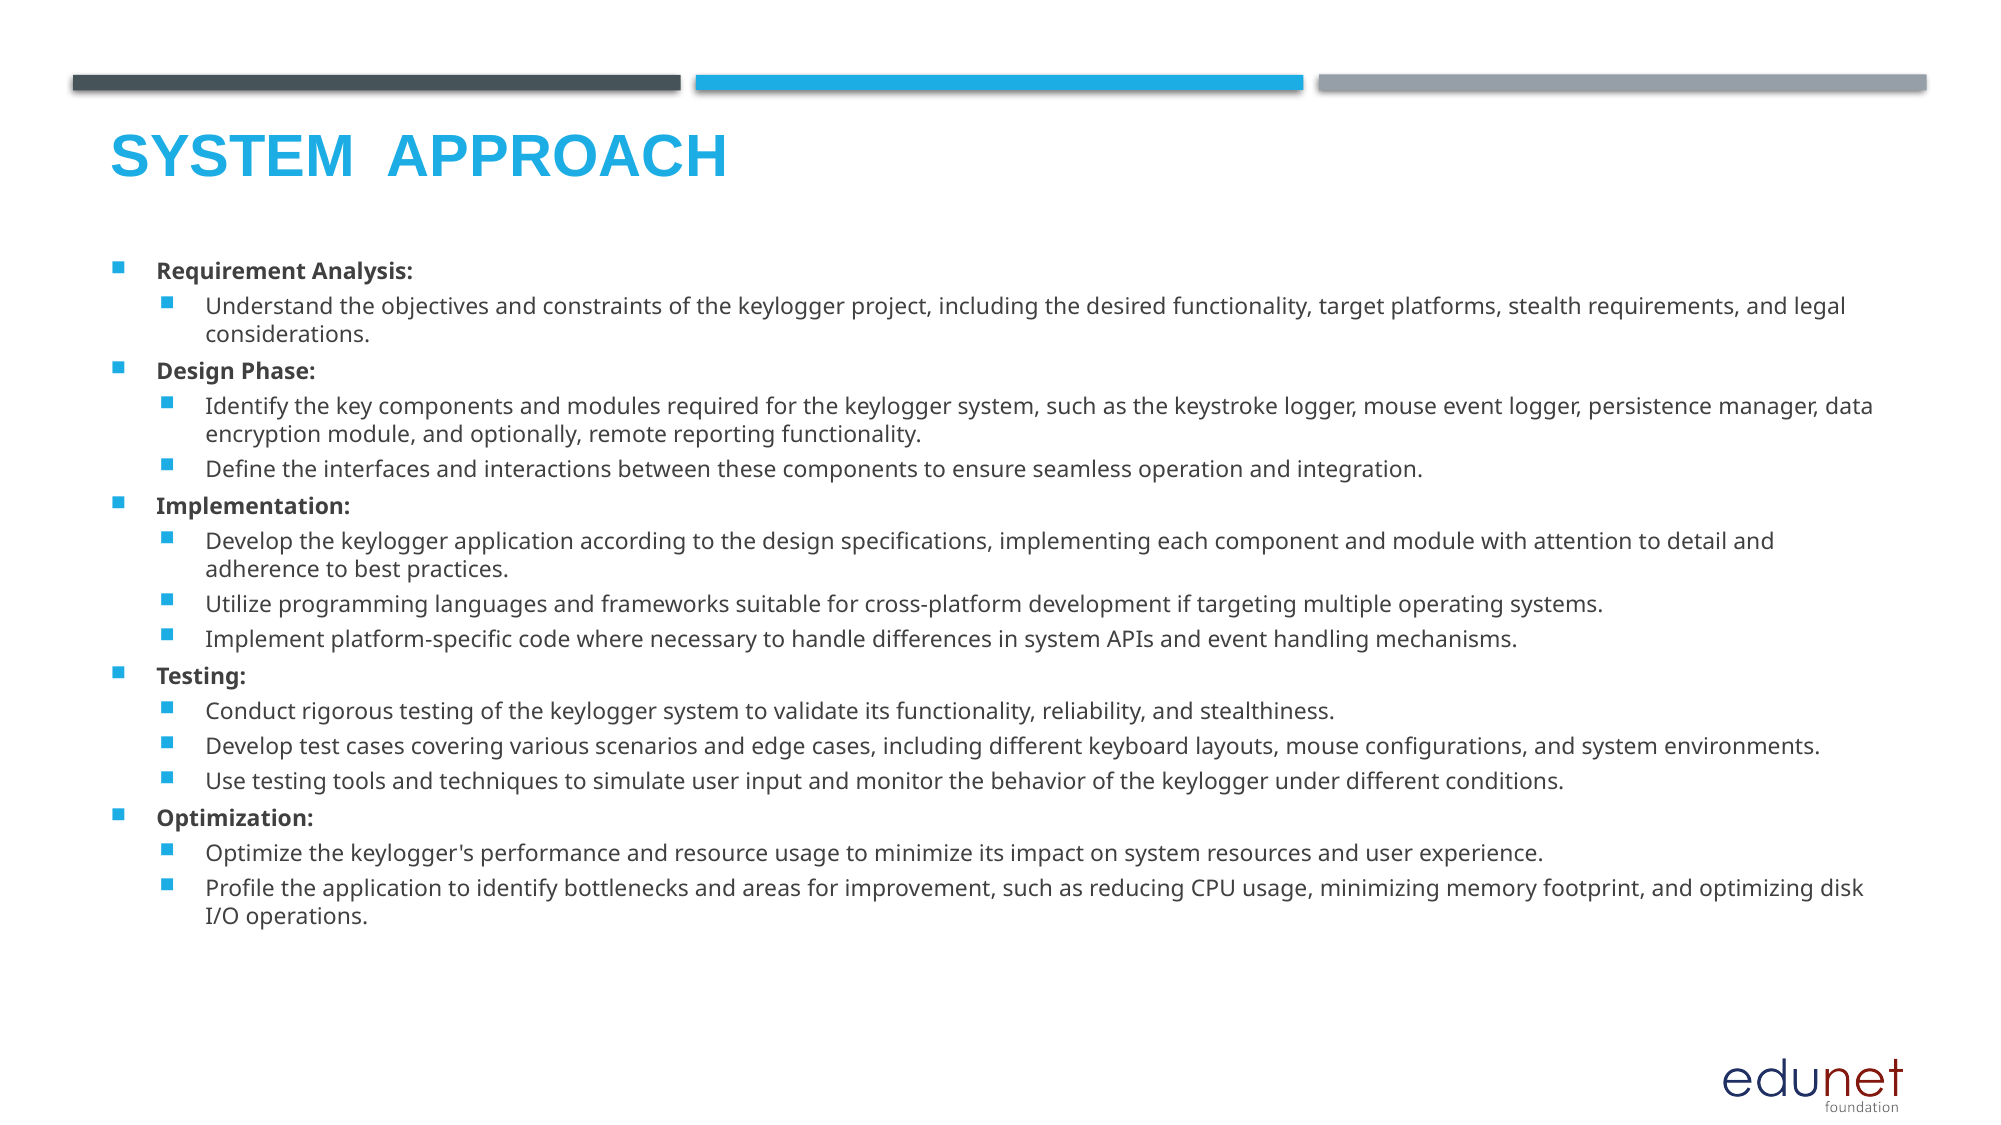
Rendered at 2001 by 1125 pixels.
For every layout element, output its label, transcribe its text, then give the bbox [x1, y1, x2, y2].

picture [1719, 1056, 1905, 1116]
list Requirement Analysis: Understand the objectives and constraints of the keylogger project, including the desired functionality, target platforms, stealth requirements, and legal considerations. Design Phase: Identify the key components and modules required for the keylogger system, such as the keystroke logger, mouse event logger, persistence manager, data encryption module, and optionally, remote reporting functionality. Define the interfaces and interactions between these components to ensure seamless operation and integration. Implementation: Develop the keylogger application according to the design specifications, implementing each component and module with attention to detail and adherence to best practices. Utilize programming languages and frameworks suitable for cross-platform development if targeting multiple operating systems. Implement platform-specific code where necessary to handle differences in system APIs and event handling mechanisms. Testing: Conduct rigorous testing of the keylogger system to validate its functionality, reliability, and stealthiness. Develop test cases covering various scenarios and edge cases, including different keyboard layouts, mouse configurations, and system environments. Use testing tools and techniques to simulate user input and monitor the behavior of the keylogger under different conditions. Optimization: Optimize the keylogger's performance and resource usage to minimize its impact on system resources and user experience. Profile the application to identify bottlenecks and areas for improvement, such as reducing CPU usage, minimizing memory footprint, and optimizing disk I/O operations. [95, 213, 1905, 981]
title System Approach [95, 108, 1905, 196]
